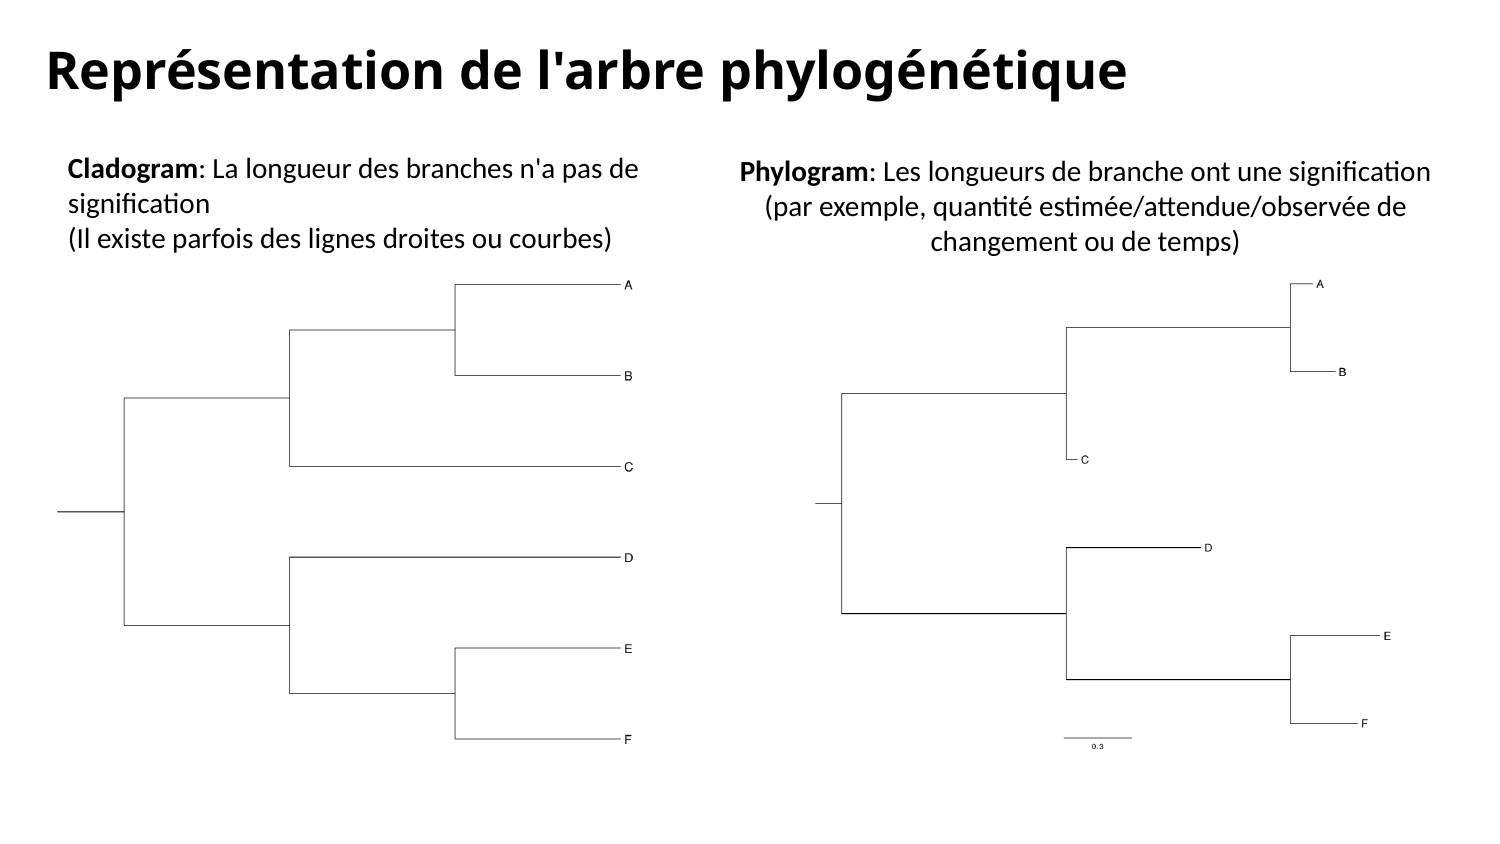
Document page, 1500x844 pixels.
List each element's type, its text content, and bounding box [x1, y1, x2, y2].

text_box Représentation de l'arbre phylogénétique [30, 22, 1470, 138]
text_box Cladogram: La longueur des branches n'a pas de signification (Il existe parfois des lignes droites ou courbes) [53, 142, 675, 262]
text_box Phylogram: Les longueurs de branche ont une signification (par exemple, quantité estimée/attendue/observée de changement ou de temps) [702, 144, 1470, 265]
picture [810, 272, 1396, 750]
picture [52, 272, 638, 750]
